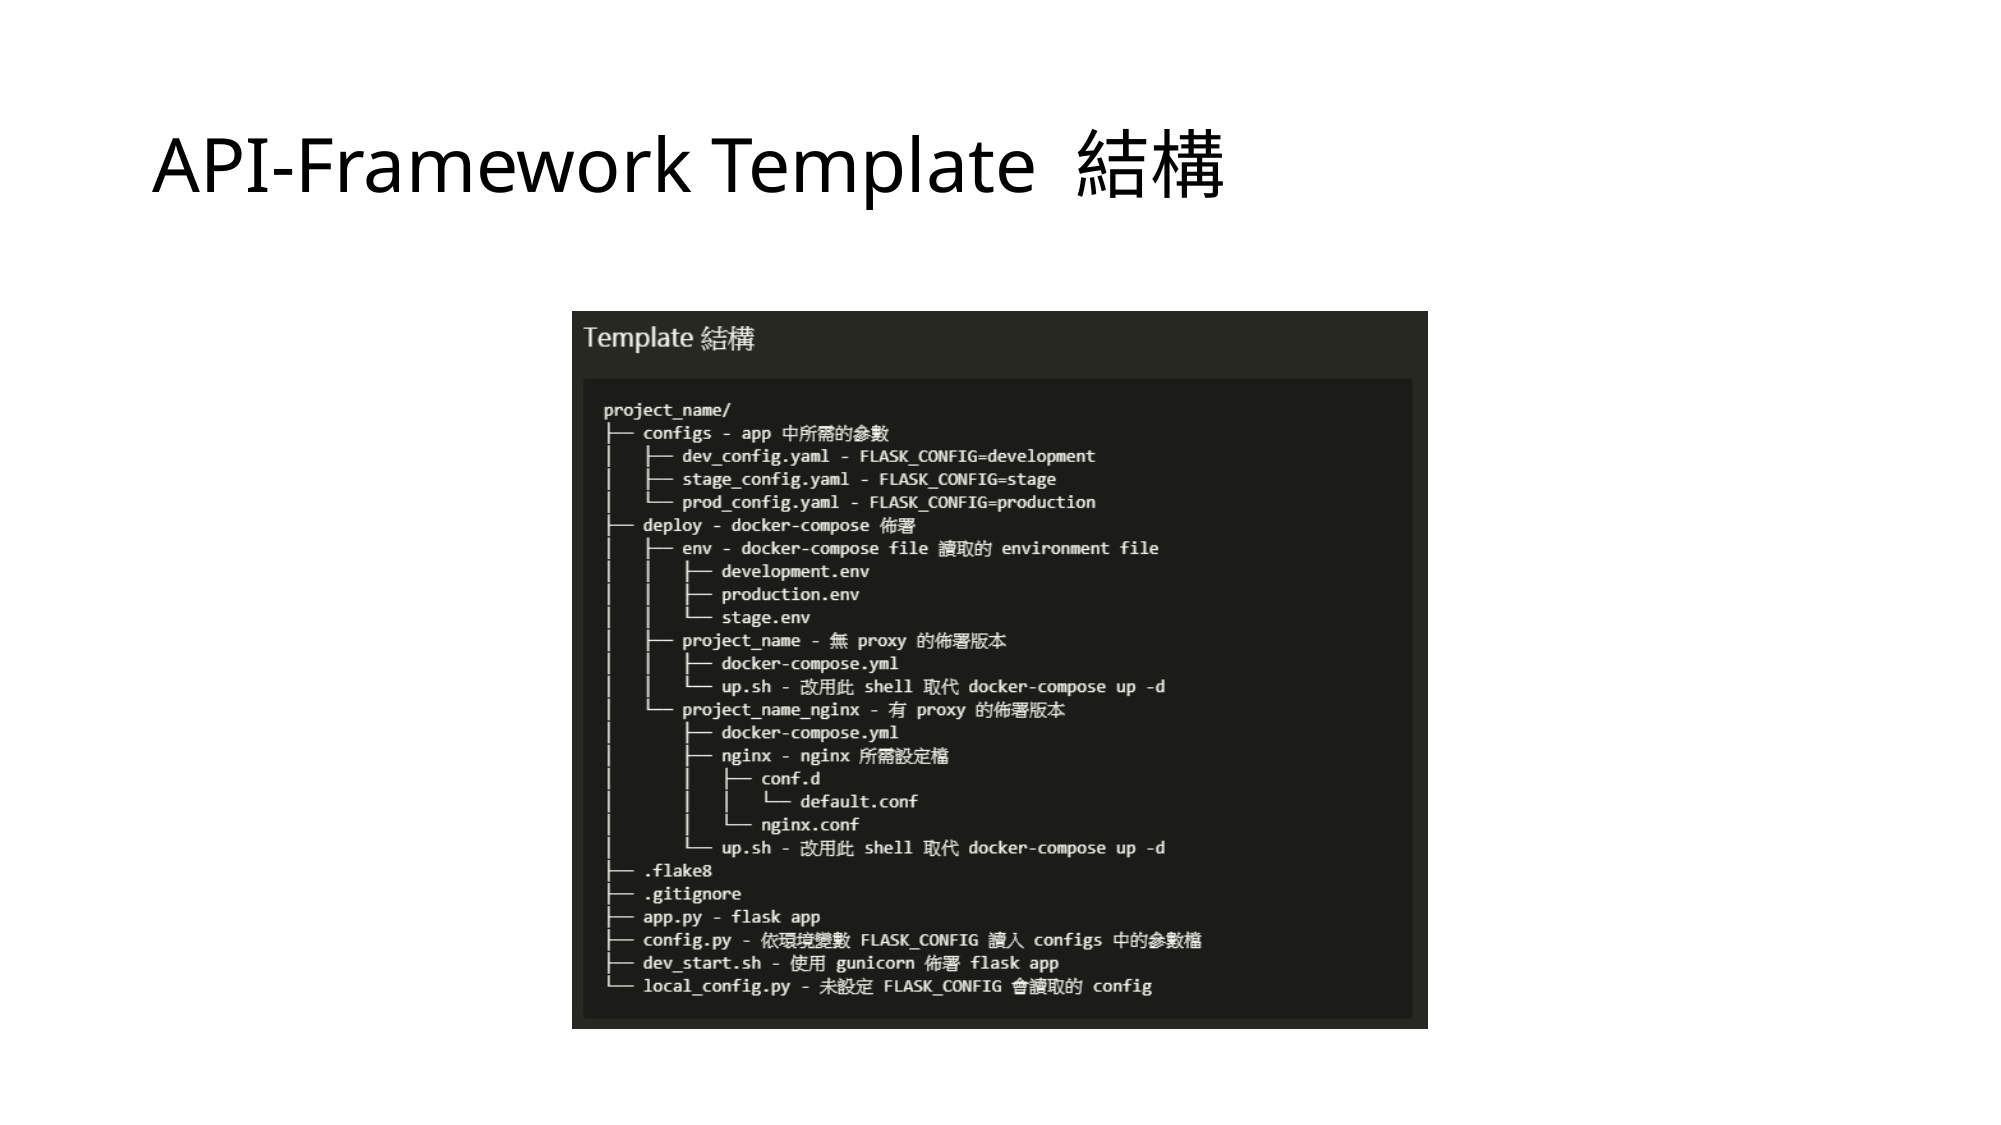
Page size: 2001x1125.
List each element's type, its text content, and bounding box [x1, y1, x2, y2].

title API-Framework Template 結構 [137, 59, 1863, 278]
picture [572, 311, 1428, 1029]
